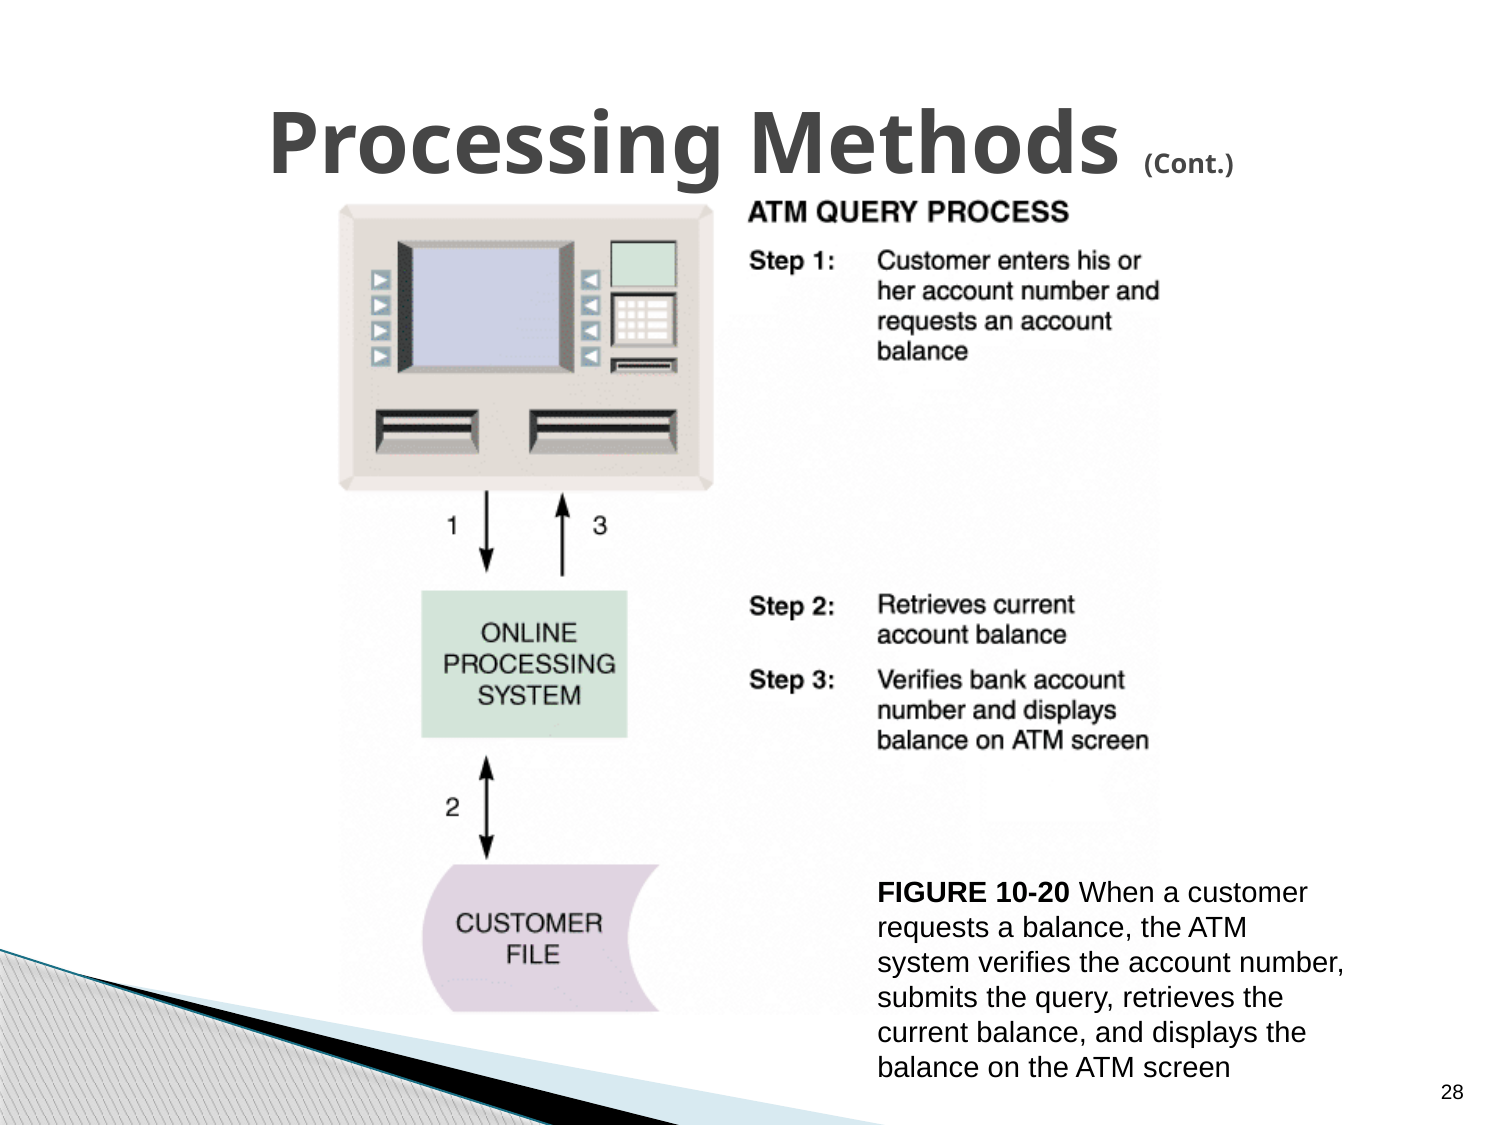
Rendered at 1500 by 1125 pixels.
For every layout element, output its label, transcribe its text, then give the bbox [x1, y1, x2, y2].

picture [337, 198, 1163, 1015]
text_box FIGURE 10-20 When a customer requests a balance, the ATM system verifies the account number, submits the query, retrieves the current balance, and displays the balance on the ATM screen [862, 865, 1411, 1091]
title Processing Methods (Cont.) [75, 45, 1425, 233]
slide_number 28 [1418, 1051, 1479, 1112]
